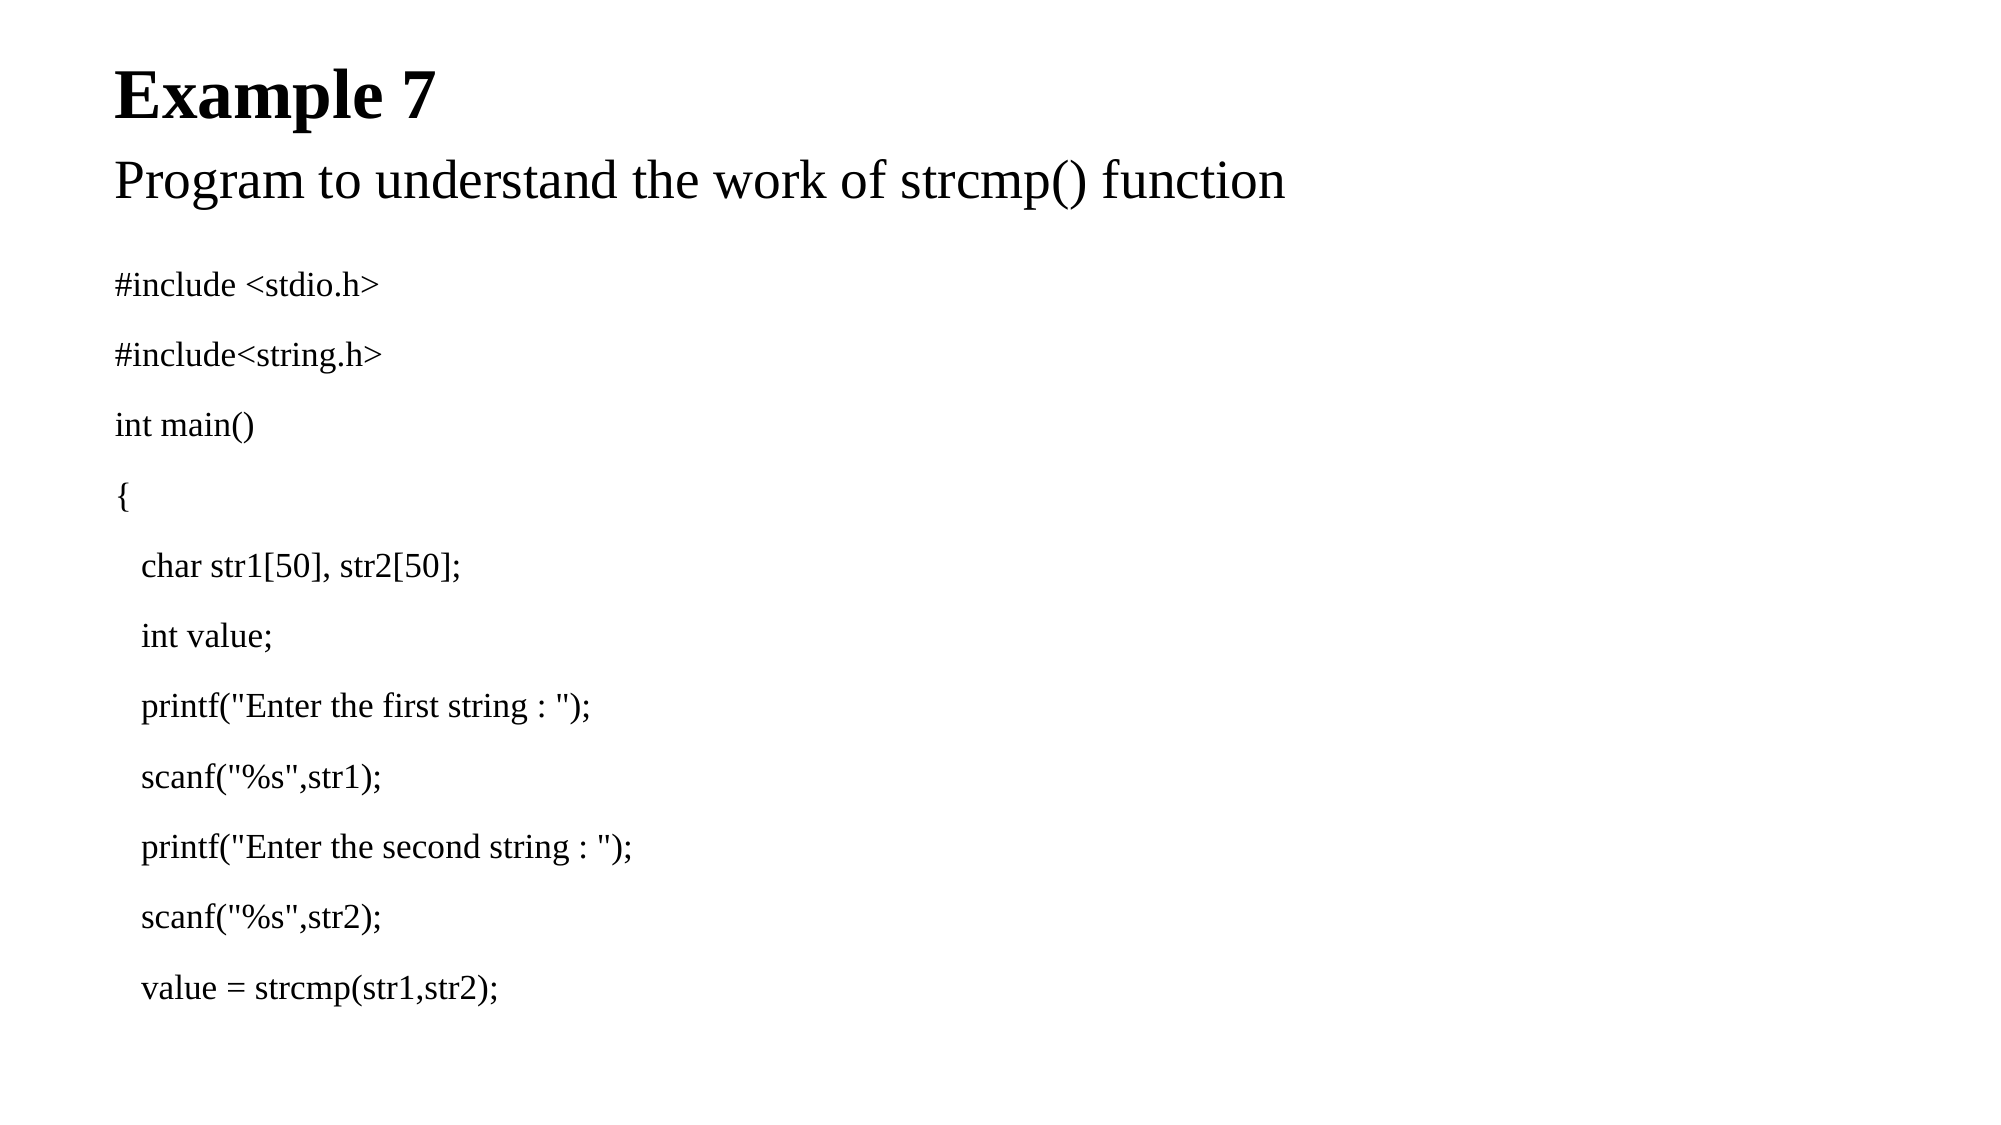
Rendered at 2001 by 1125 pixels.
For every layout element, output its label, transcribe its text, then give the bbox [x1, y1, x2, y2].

list Example 7 Program to understand the work of strcmp() function #include <stdio.h> #include<string.h> int main() { char str1[50], str2[50]; int value; printf("Enter the first string : "); scanf("%s",str1); printf("Enter the second string : "); scanf("%s",str2); value = strcmp(str1,str2); [99, 39, 1901, 1082]
